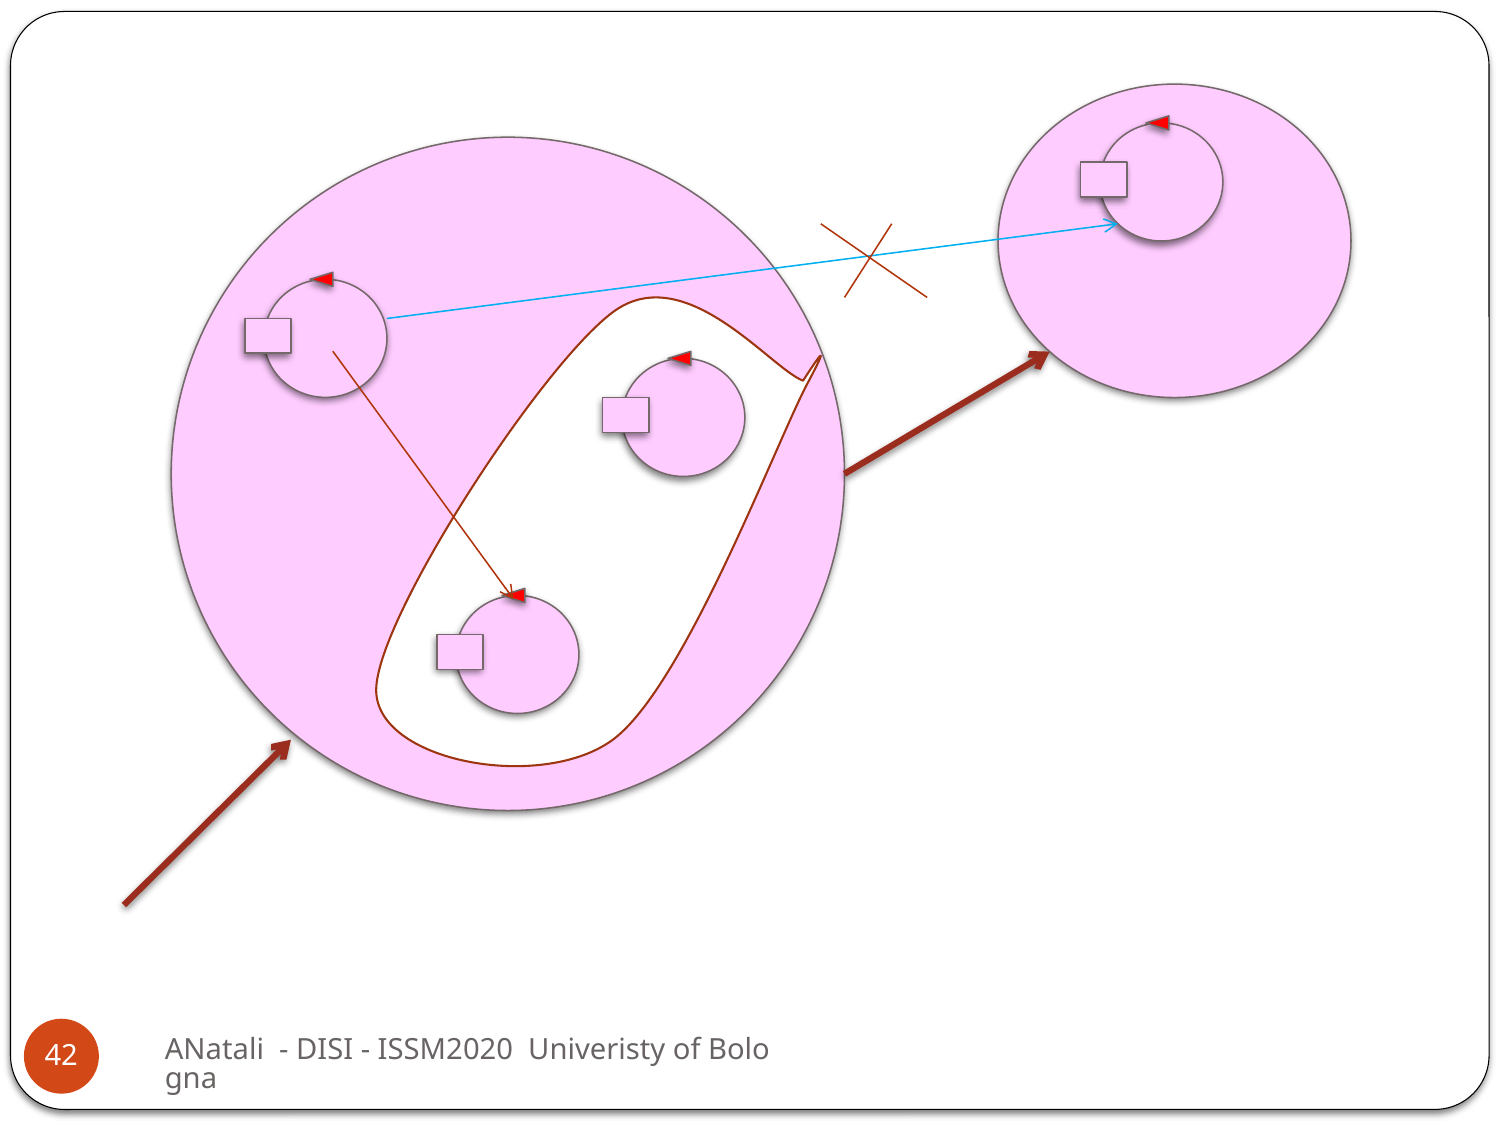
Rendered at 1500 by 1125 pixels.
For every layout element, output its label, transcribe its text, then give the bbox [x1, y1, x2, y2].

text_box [244, 271, 388, 398]
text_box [123, 739, 292, 906]
text_box [998, 83, 1352, 399]
text_box [170, 136, 846, 812]
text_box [894, 223, 928, 298]
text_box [386, 223, 1119, 319]
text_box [844, 351, 1050, 475]
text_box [1080, 115, 1224, 242]
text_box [436, 588, 580, 714]
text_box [332, 350, 514, 600]
slide_number 42 [23, 1018, 99, 1094]
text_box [844, 223, 892, 298]
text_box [820, 223, 841, 298]
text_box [602, 350, 746, 477]
footer ANatali - DISI - ISSM2020 Univeristy of Bologna [150, 1012, 800, 1088]
text_box [375, 327, 822, 768]
